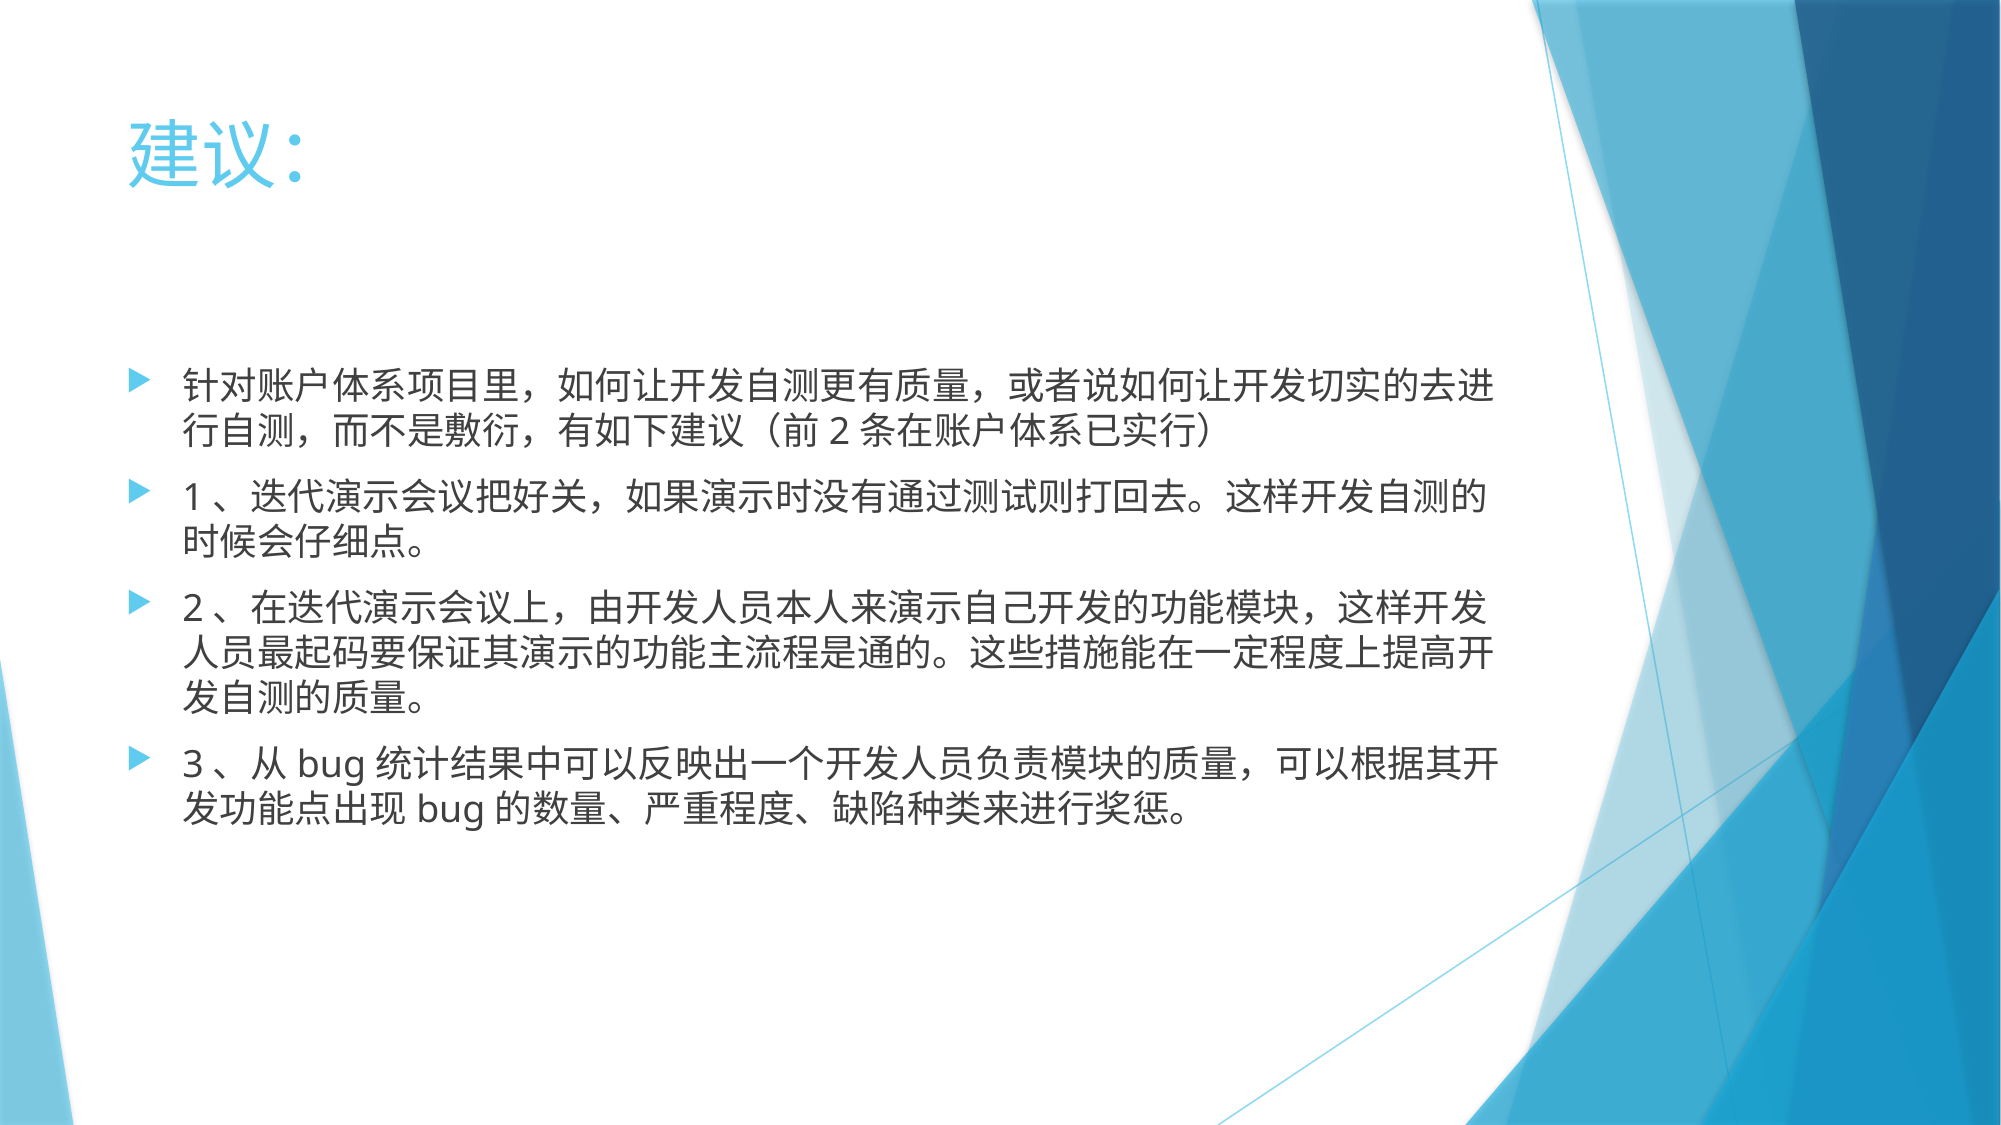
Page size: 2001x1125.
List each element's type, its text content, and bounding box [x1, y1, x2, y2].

list 针对账户体系项目里，如何让开发自测更有质量，或者说如何让开发切实的去进行自测，而不是敷衍，有如下建议（前2条在账户体系已实行） 1、迭代演示会议把好关，如果演示时没有通过测试则打回去。这样开发自测的时候会仔细点。 2、在迭代演示会议上，由开发人员本人来演示自己开发的功能模块，这样开发人员最起码要保证其演示的功能主流程是通的。这些措施能在一定程度上提高开发自测的质量。 3、从bug统计结果中可以反映出一个开发人员负责模块的质量，可以根据其开发功能点出现bug的数量、严重程度、缺陷种类来进行奖惩。 [111, 354, 1522, 992]
title 建议： [111, 99, 1522, 317]
